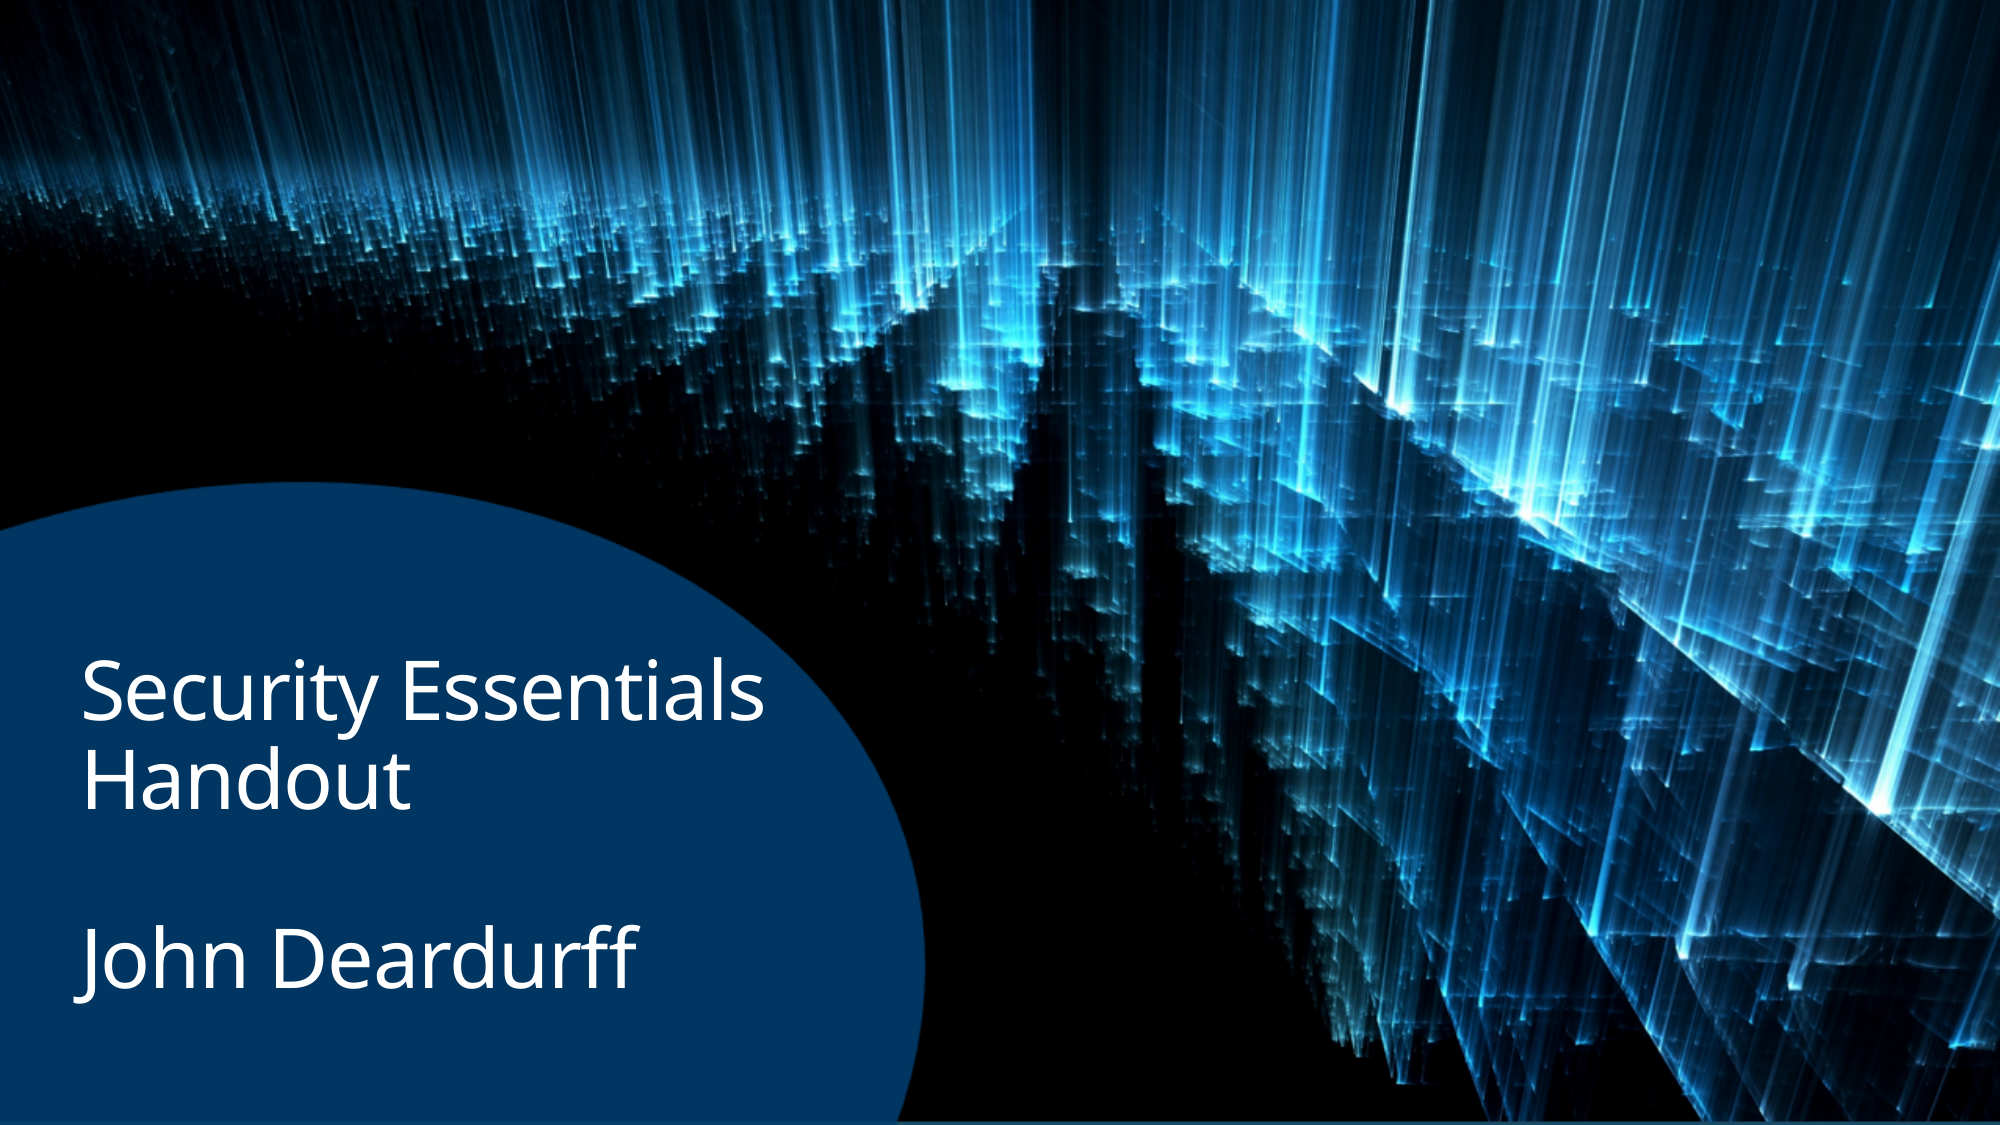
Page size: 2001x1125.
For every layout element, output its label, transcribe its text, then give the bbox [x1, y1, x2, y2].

picture [0, 0, 2000, 1125]
title Security Essentials Handout John Deardurff [56, 634, 1086, 929]
